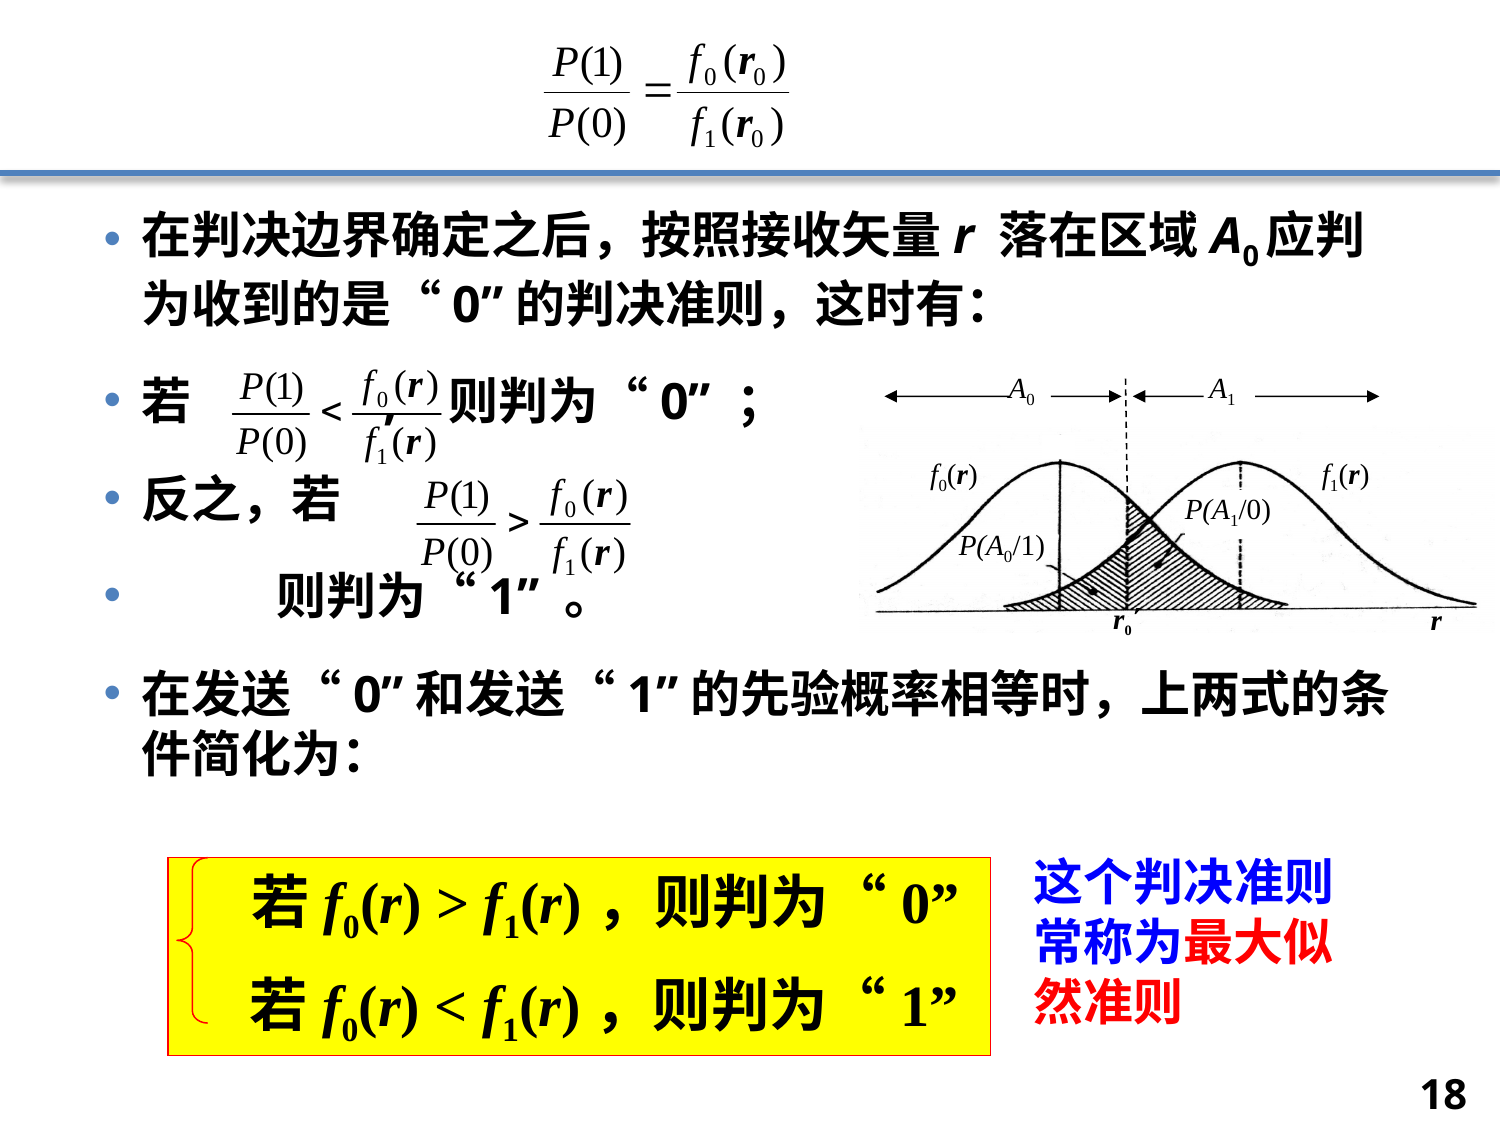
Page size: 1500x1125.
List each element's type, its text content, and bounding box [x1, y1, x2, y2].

list 在判决边界确定之后，按照接收矢量r 落在区域A0应判为收到的是“0”的判决准则，这时有： 若 , 则判为“0” ； 反之，若 则判为“1” 。 在发送“0”和发送“1”的先验概率相等时，上两式的条件简化为： [88, 526, 1412, 1024]
text_box 这个判决准则常称为最大似然准则 [1019, 843, 1370, 1038]
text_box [410, 466, 640, 585]
list 在判决边界确定之后，按照接收矢量r 落在区域A0应判为收到的是“0”的判决准则，这时有： 若 , 则判为“0” ； 反之，若 则判为“1” 。 在发送“0”和发送“1”的先验概率相等时，上两式的条件简化为： [88, 196, 1412, 525]
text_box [537, 30, 796, 158]
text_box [167, 857, 991, 1036]
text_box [859, 361, 1495, 670]
slide_number 18 [1379, 1075, 1483, 1118]
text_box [225, 358, 448, 474]
